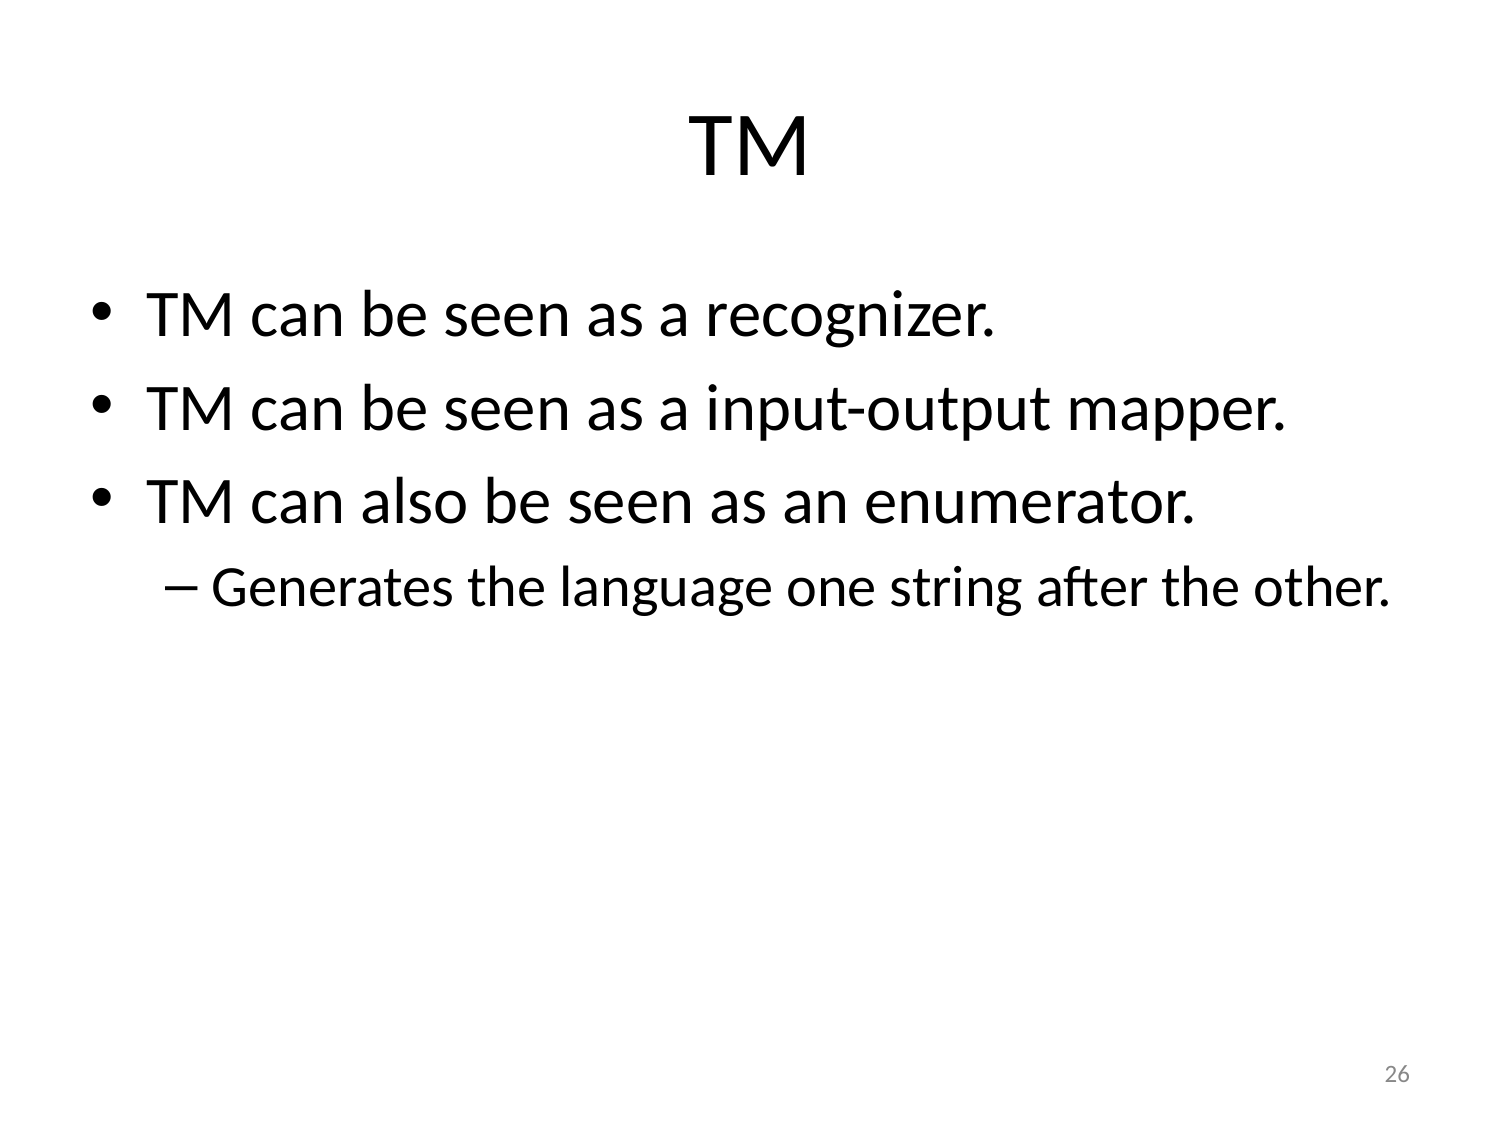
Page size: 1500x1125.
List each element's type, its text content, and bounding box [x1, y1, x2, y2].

slide_number ‹#› [1074, 1042, 1425, 1103]
title TM [75, 45, 1425, 233]
list TM can be seen as a recognizer. TM can be seen as a input-output mapper. TM can also be seen as an enumerator. Generates the language one string after the other. [75, 262, 1425, 1005]
